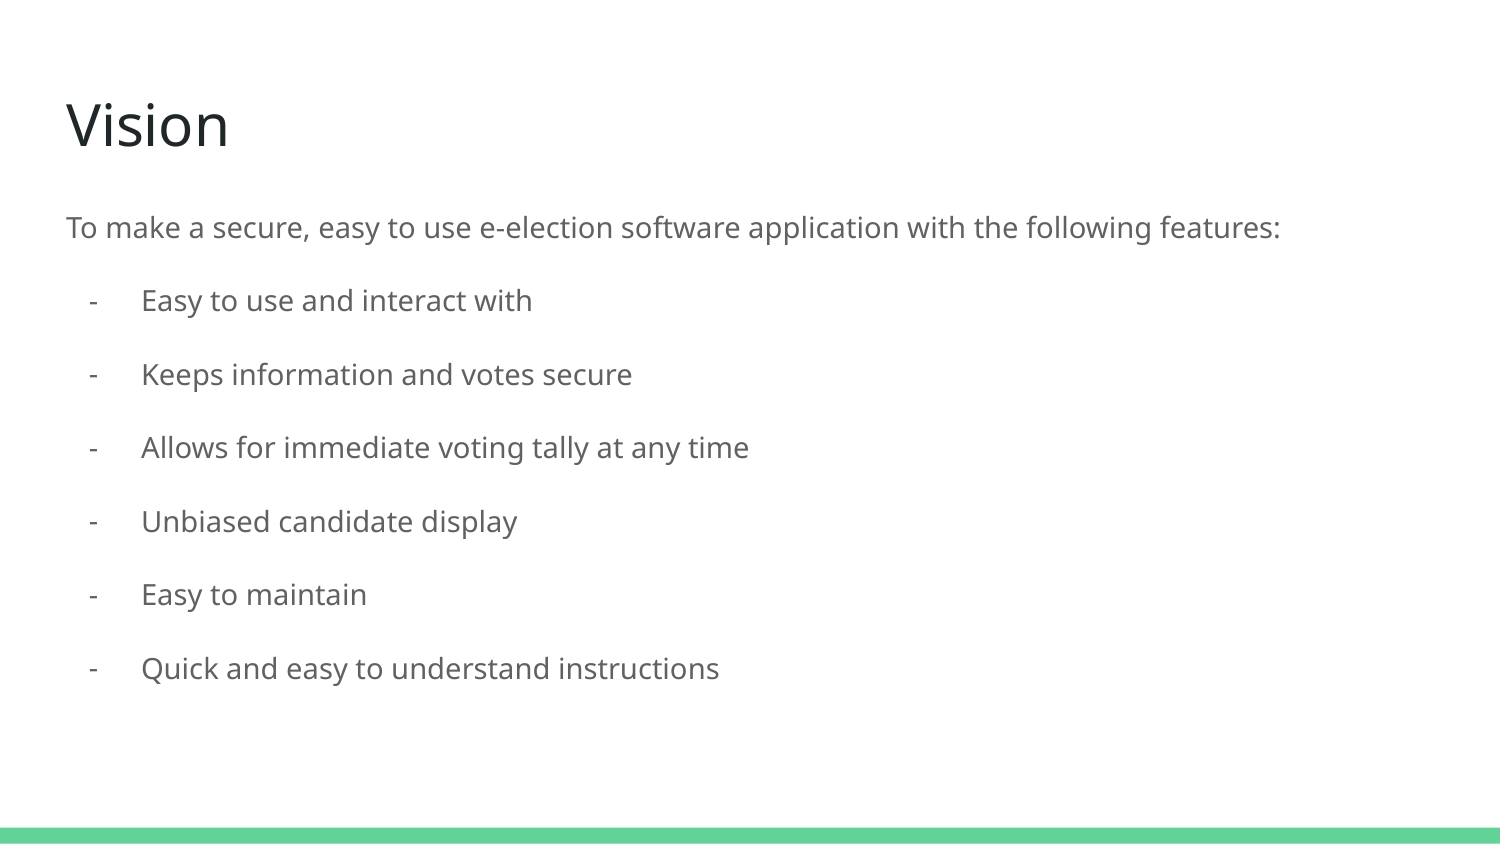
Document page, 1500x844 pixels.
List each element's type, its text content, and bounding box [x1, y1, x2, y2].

list To make a secure, easy to use e-election software application with the following features: Easy to use and interact with Keeps information and votes secure Allows for immediate voting tally at any time Unbiased candidate display Easy to maintain Quick and easy to understand instructions [51, 189, 1449, 750]
title Vision [51, 72, 1449, 167]
